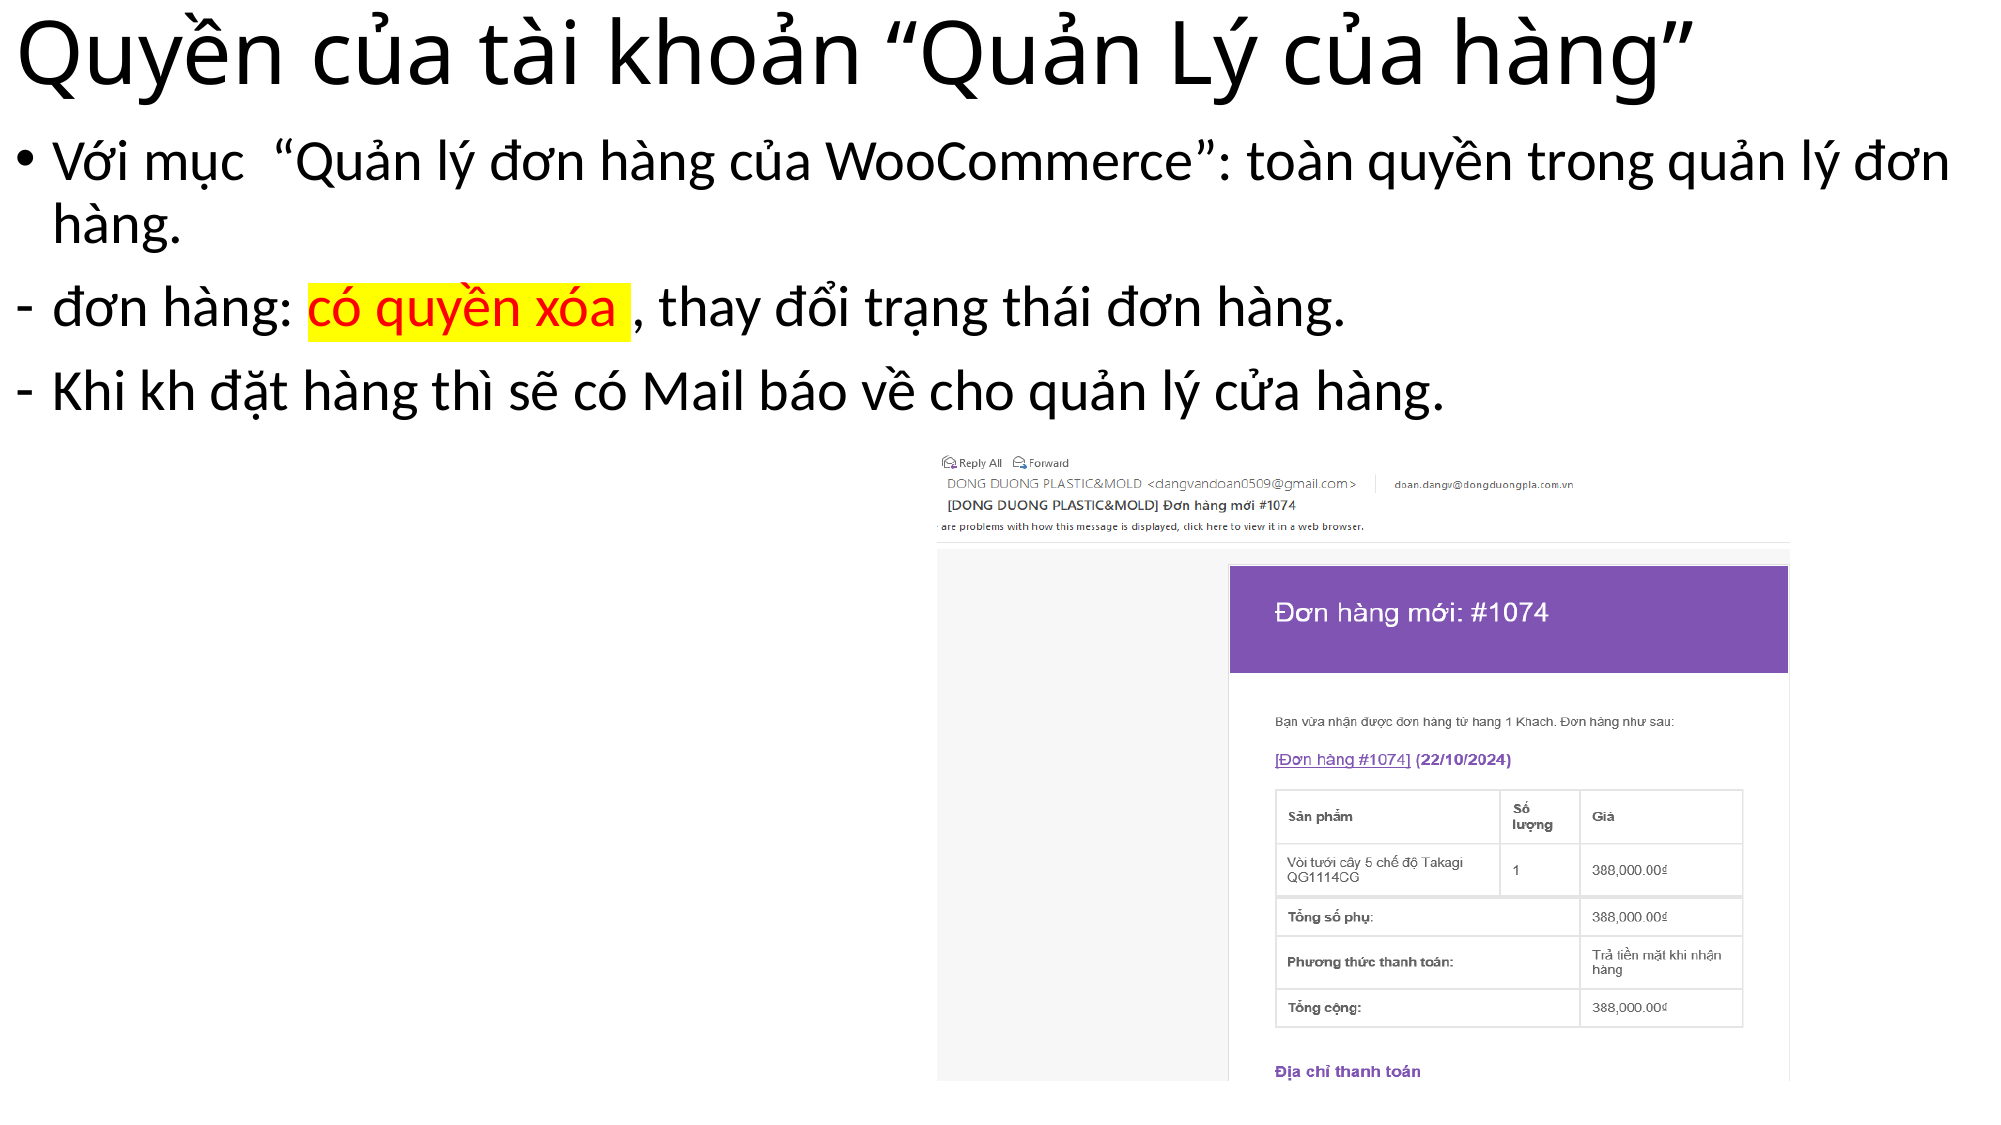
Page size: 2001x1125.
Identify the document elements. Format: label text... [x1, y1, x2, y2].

list Với mục “Quản lý đơn hàng của WooCommerce”: toàn quyền trong quản lý đơn hàng. đơn hàng: có quyền xóa , thay đổi trạng thái đơn hàng. Khi kh đặt hàng thì sẽ có Mail báo về cho quản lý cửa hàng. [0, 122, 2000, 1125]
title Quyền của tài khoản “Quản Lý của hàng” [0, 0, 1725, 112]
picture [937, 449, 1790, 1081]
